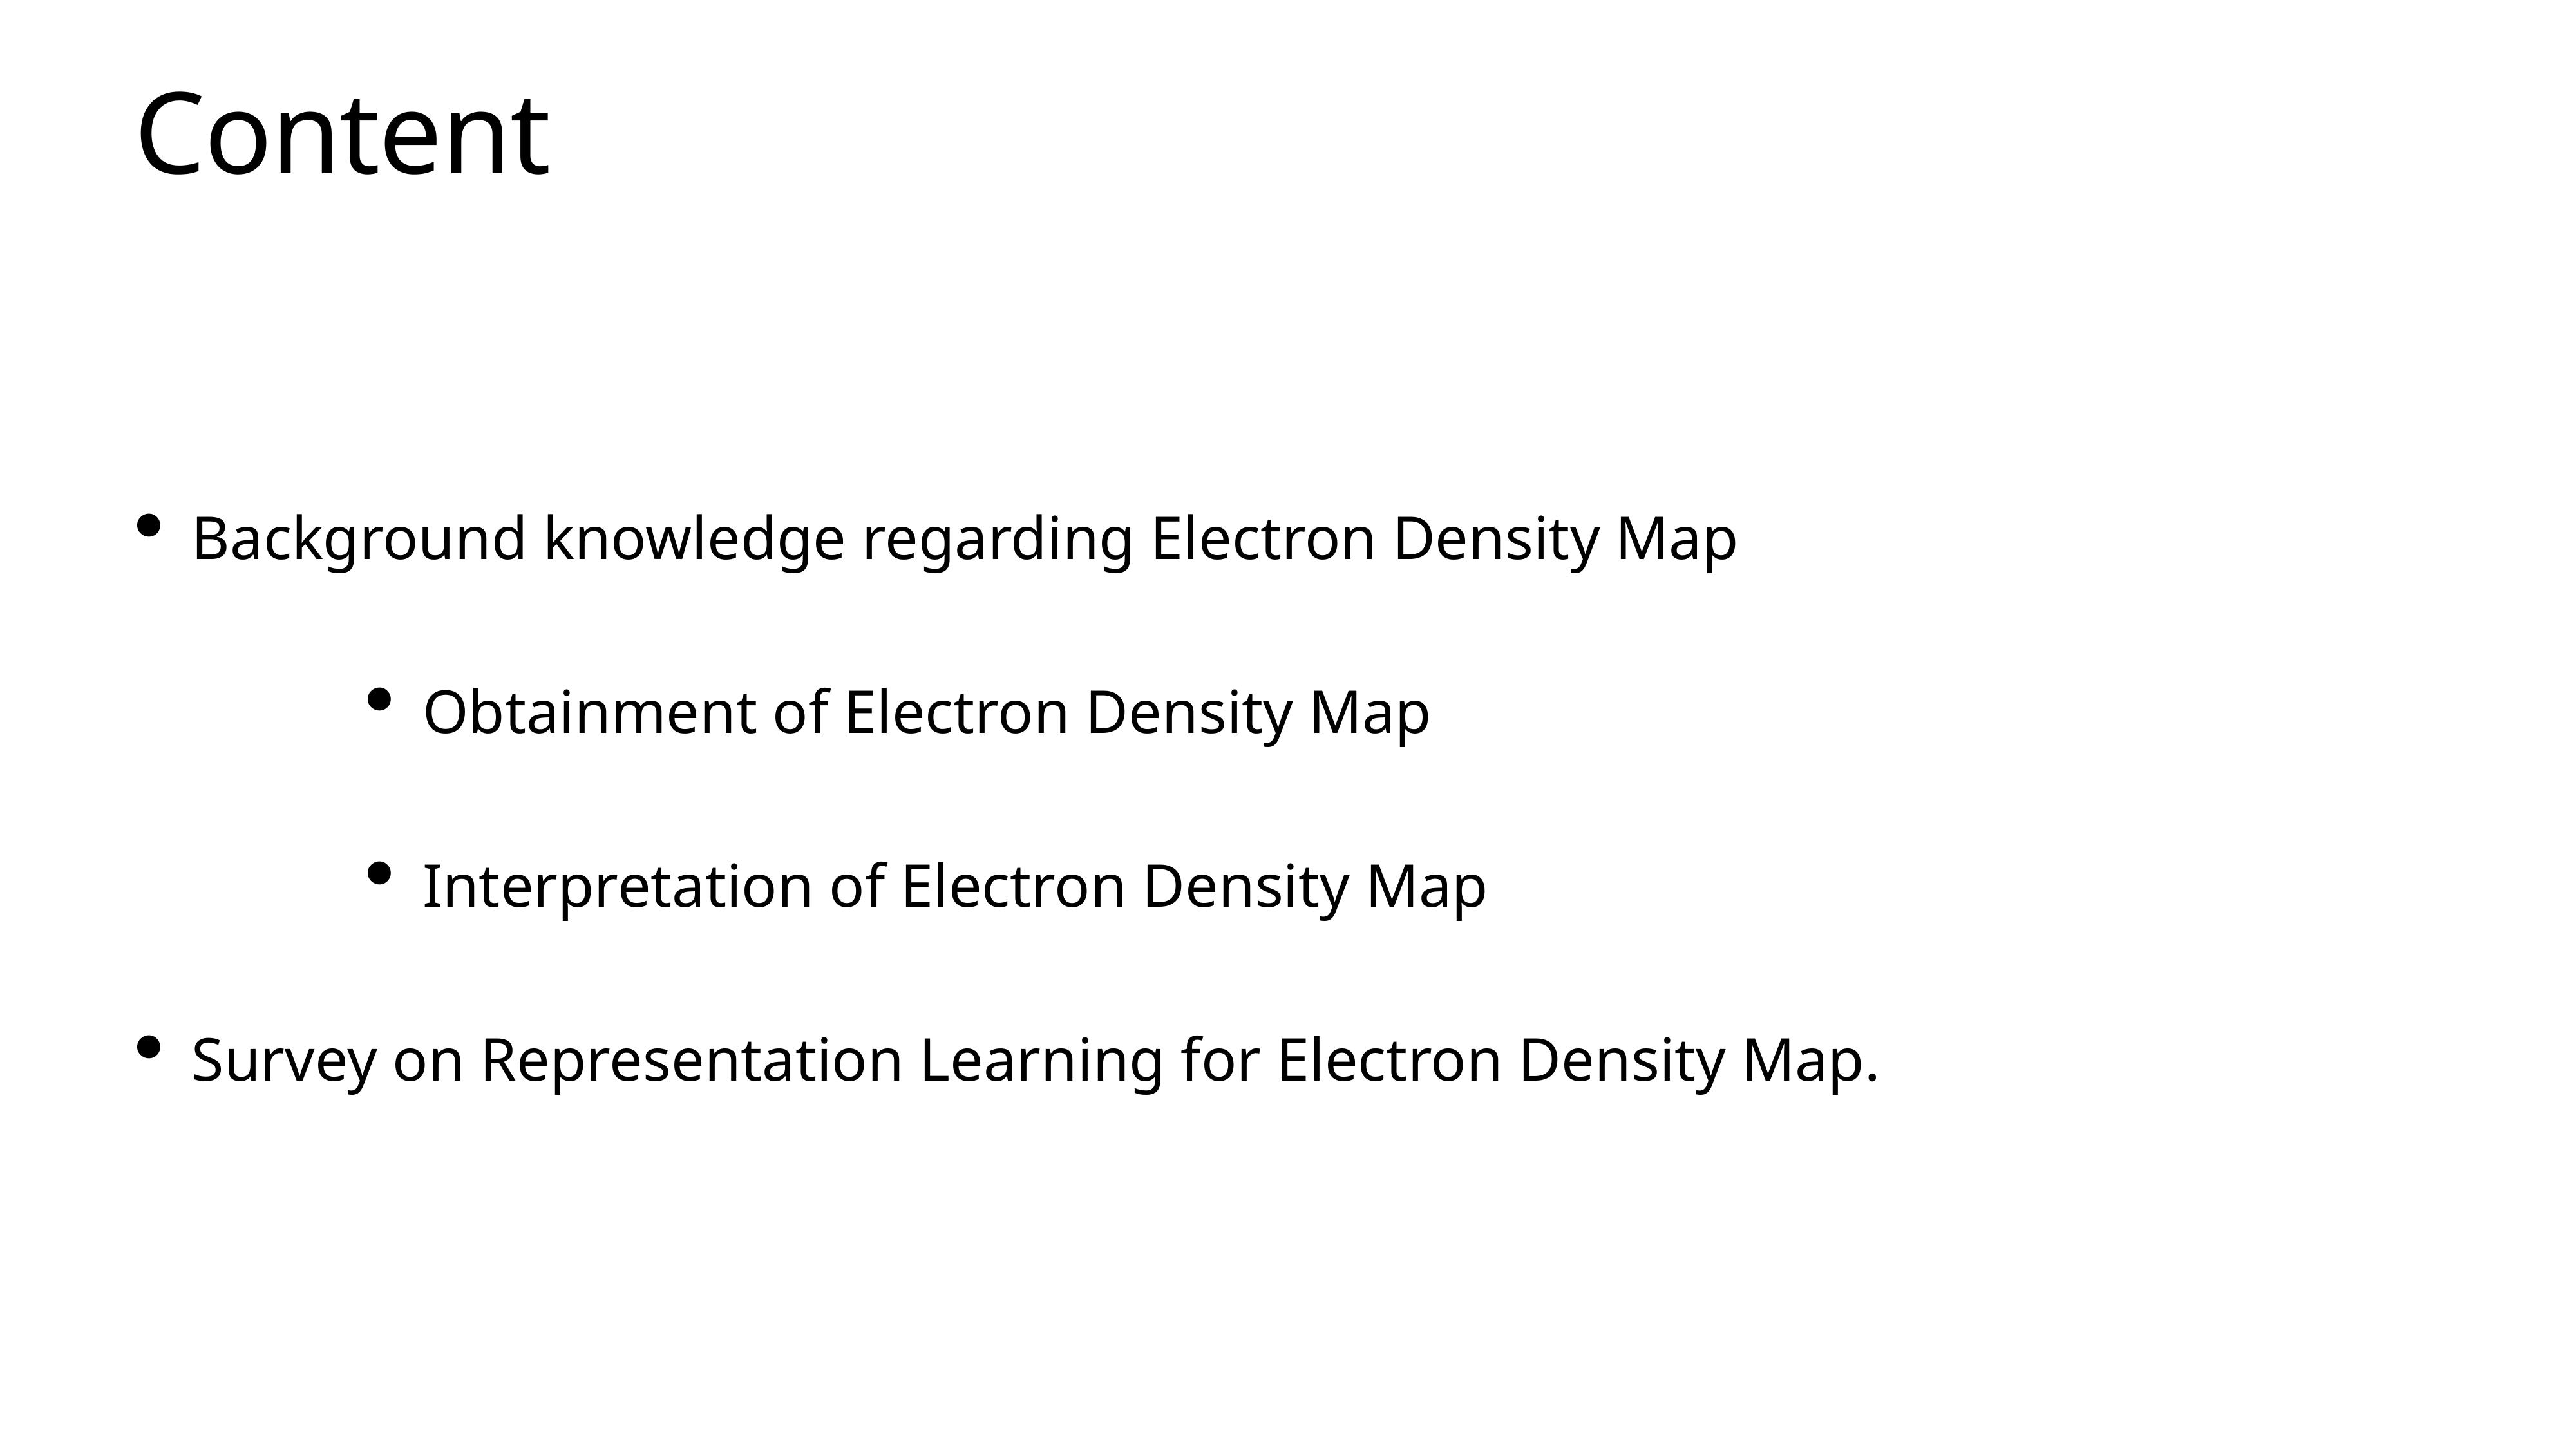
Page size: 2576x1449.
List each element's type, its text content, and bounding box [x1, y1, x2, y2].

title Content [128, 81, 2448, 265]
list Background knowledge regarding Electron Density Map Obtainment of Electron Density Map Interpretation of Electron Density Map Survey on Representation Learning for Electron Density Map. [128, 423, 2448, 1321]
